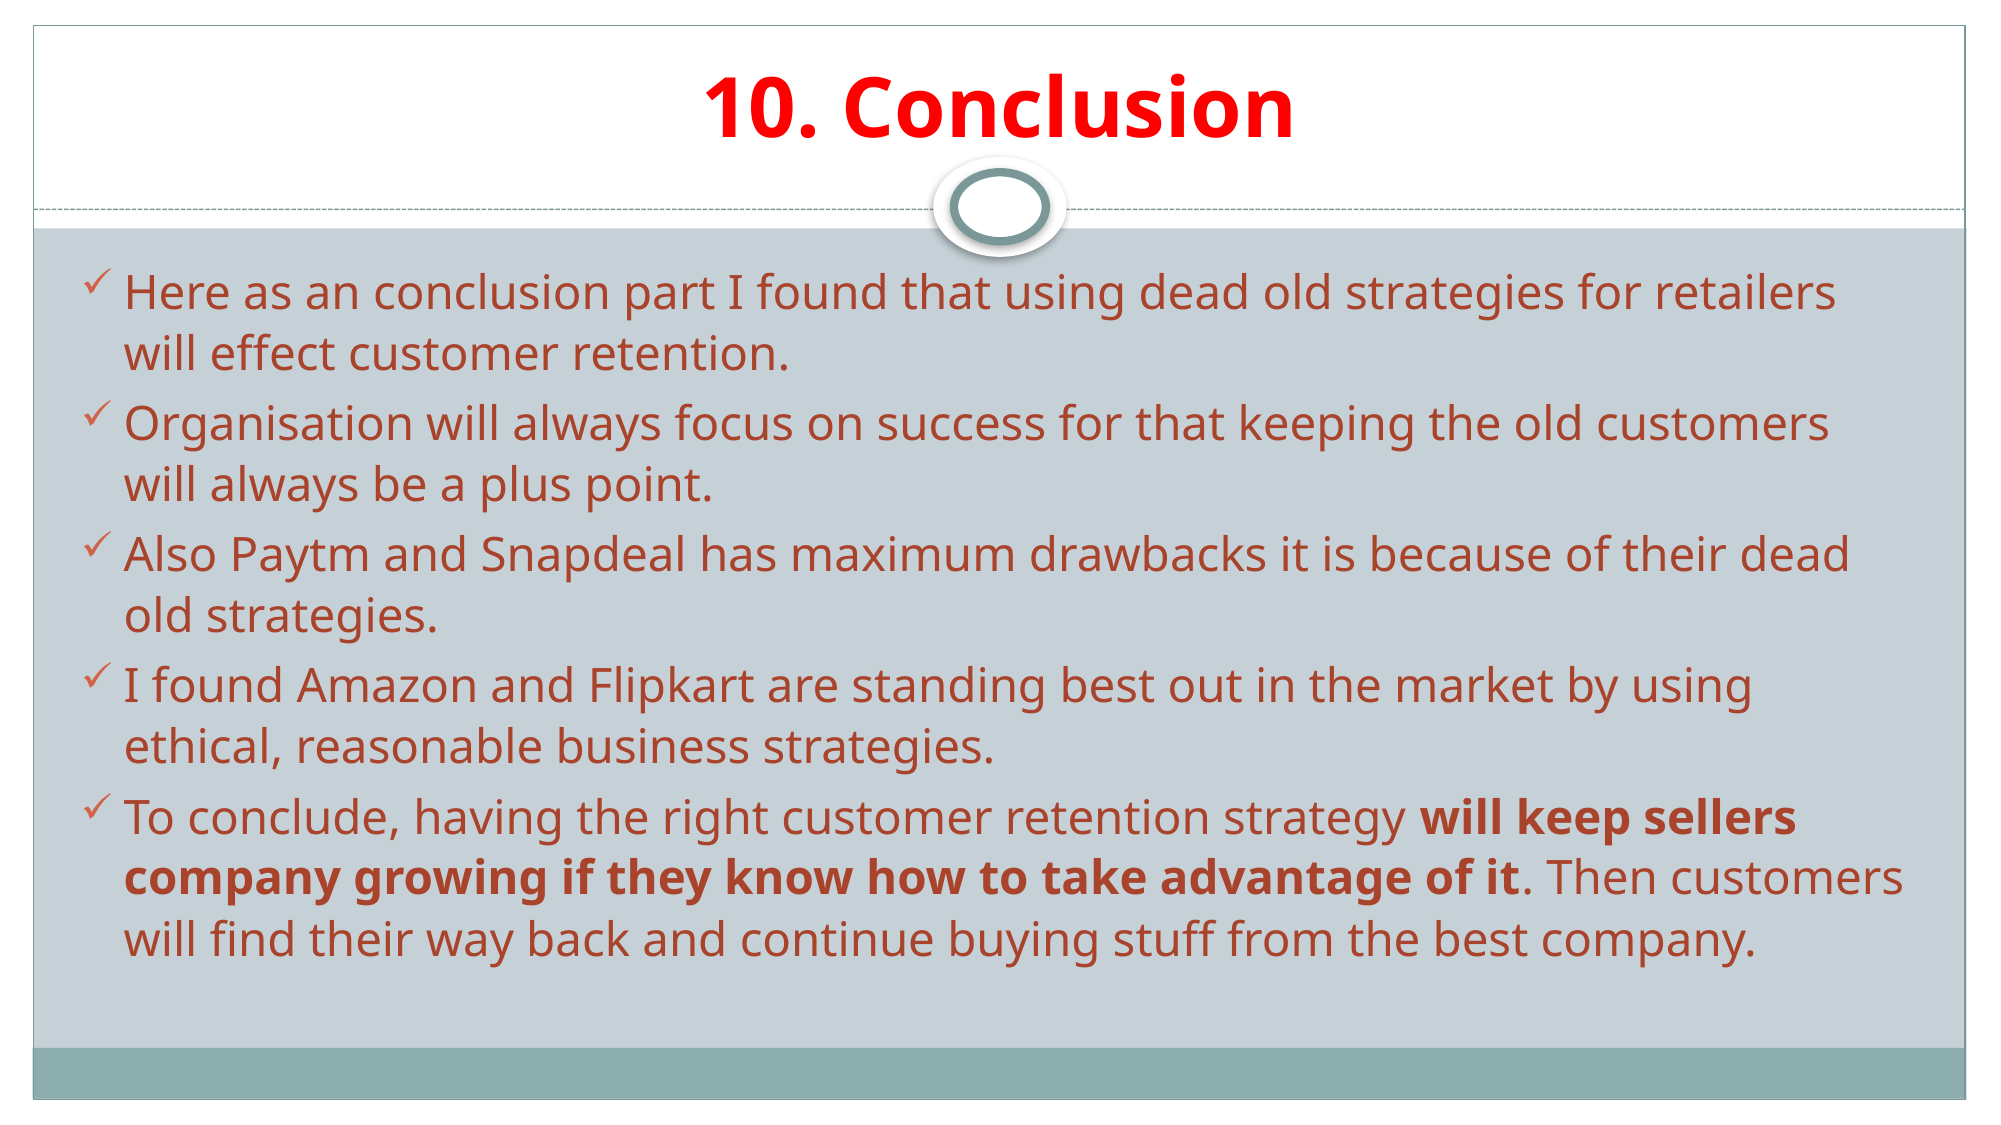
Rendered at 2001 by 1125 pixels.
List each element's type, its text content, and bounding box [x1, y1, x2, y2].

list Here as an conclusion part I found that using dead old strategies for retailers will effect customer retention. Organisation will always focus on success for that keeping the old customers will always be a plus point. Also Paytm and Snapdeal has maximum drawbacks it is because of their dead old strategies. I found Amazon and Flipkart are standing best out in the market by using ethical, reasonable business strategies. To conclude, having the right customer retention strategy will keep sellers company growing if they know how to take advantage of it. Then customers will find their way back and continue buying stuff from the best company. [66, 250, 1926, 1001]
title 10. Conclusion [66, 37, 1933, 162]
